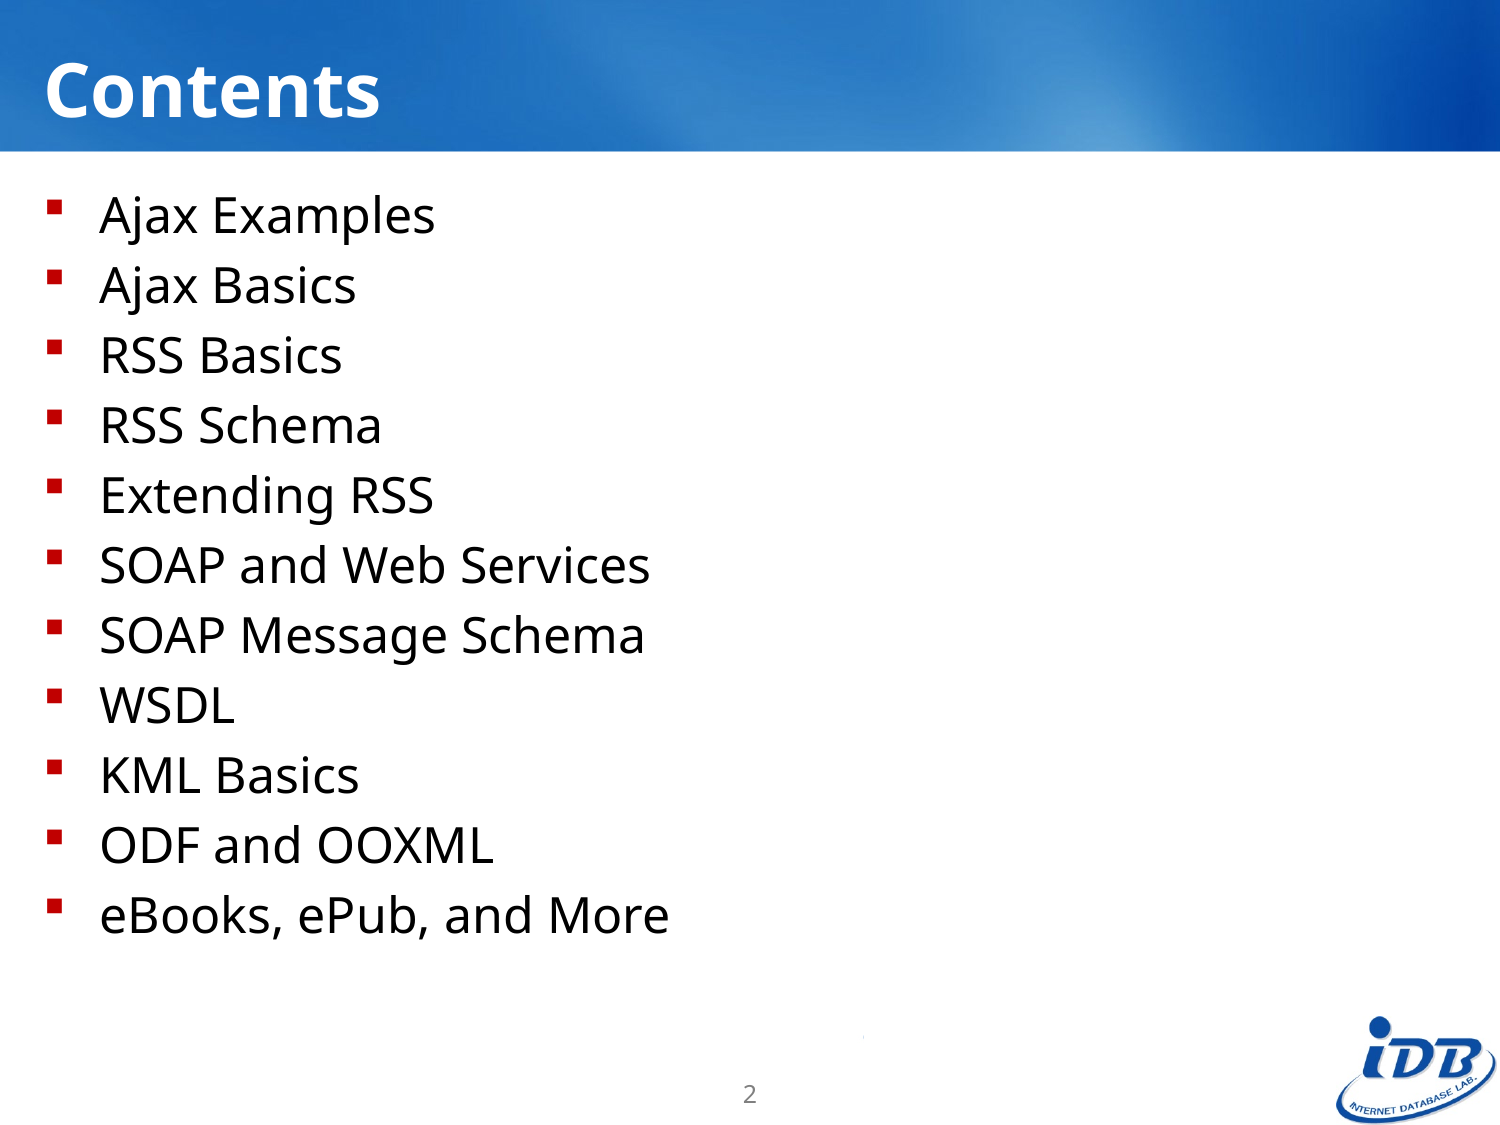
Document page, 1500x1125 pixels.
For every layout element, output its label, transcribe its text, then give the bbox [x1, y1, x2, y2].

picture [0, 0, 1500, 1125]
slide_number 2 [688, 1078, 812, 1114]
title Contents [28, 23, 1472, 153]
list Ajax Examples Ajax Basics RSS Basics RSS Schema Extending RSS SOAP and Web Services SOAP Message Schema WSDL KML Basics ODF and OOXML eBooks, ePub, and More [28, 175, 1472, 1067]
